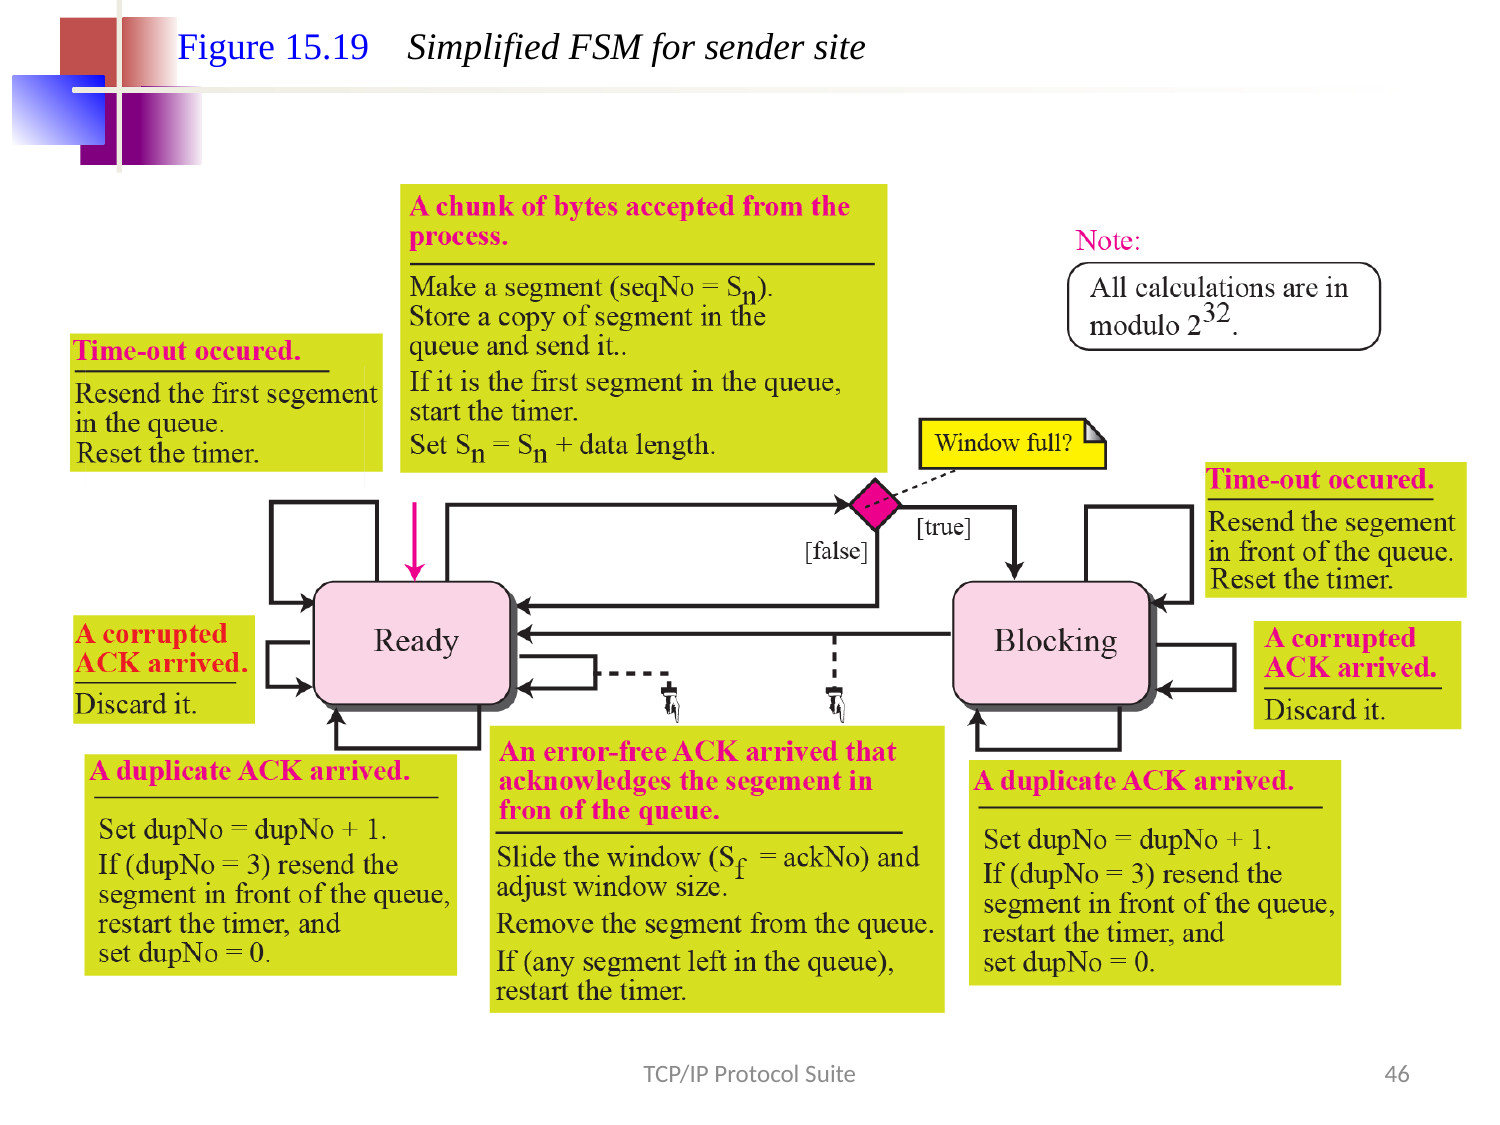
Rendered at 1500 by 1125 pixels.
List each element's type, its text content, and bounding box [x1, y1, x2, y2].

text_box [72, 87, 1423, 93]
picture [70, 184, 1468, 1013]
text_box [116, 0, 122, 87]
text_box [122, 17, 177, 86]
text_box [12, 75, 105, 145]
slide_number 46 [1074, 1042, 1425, 1103]
text_box [80, 93, 116, 165]
text_box [116, 93, 122, 173]
text_box [60, 17, 116, 86]
text_box Figure 15.19 Simplified FSM for sender site [162, 14, 1100, 75]
text_box [141, 93, 202, 165]
footer TCP/IP Protocol Suite [512, 1042, 988, 1103]
text_box [122, 93, 141, 165]
